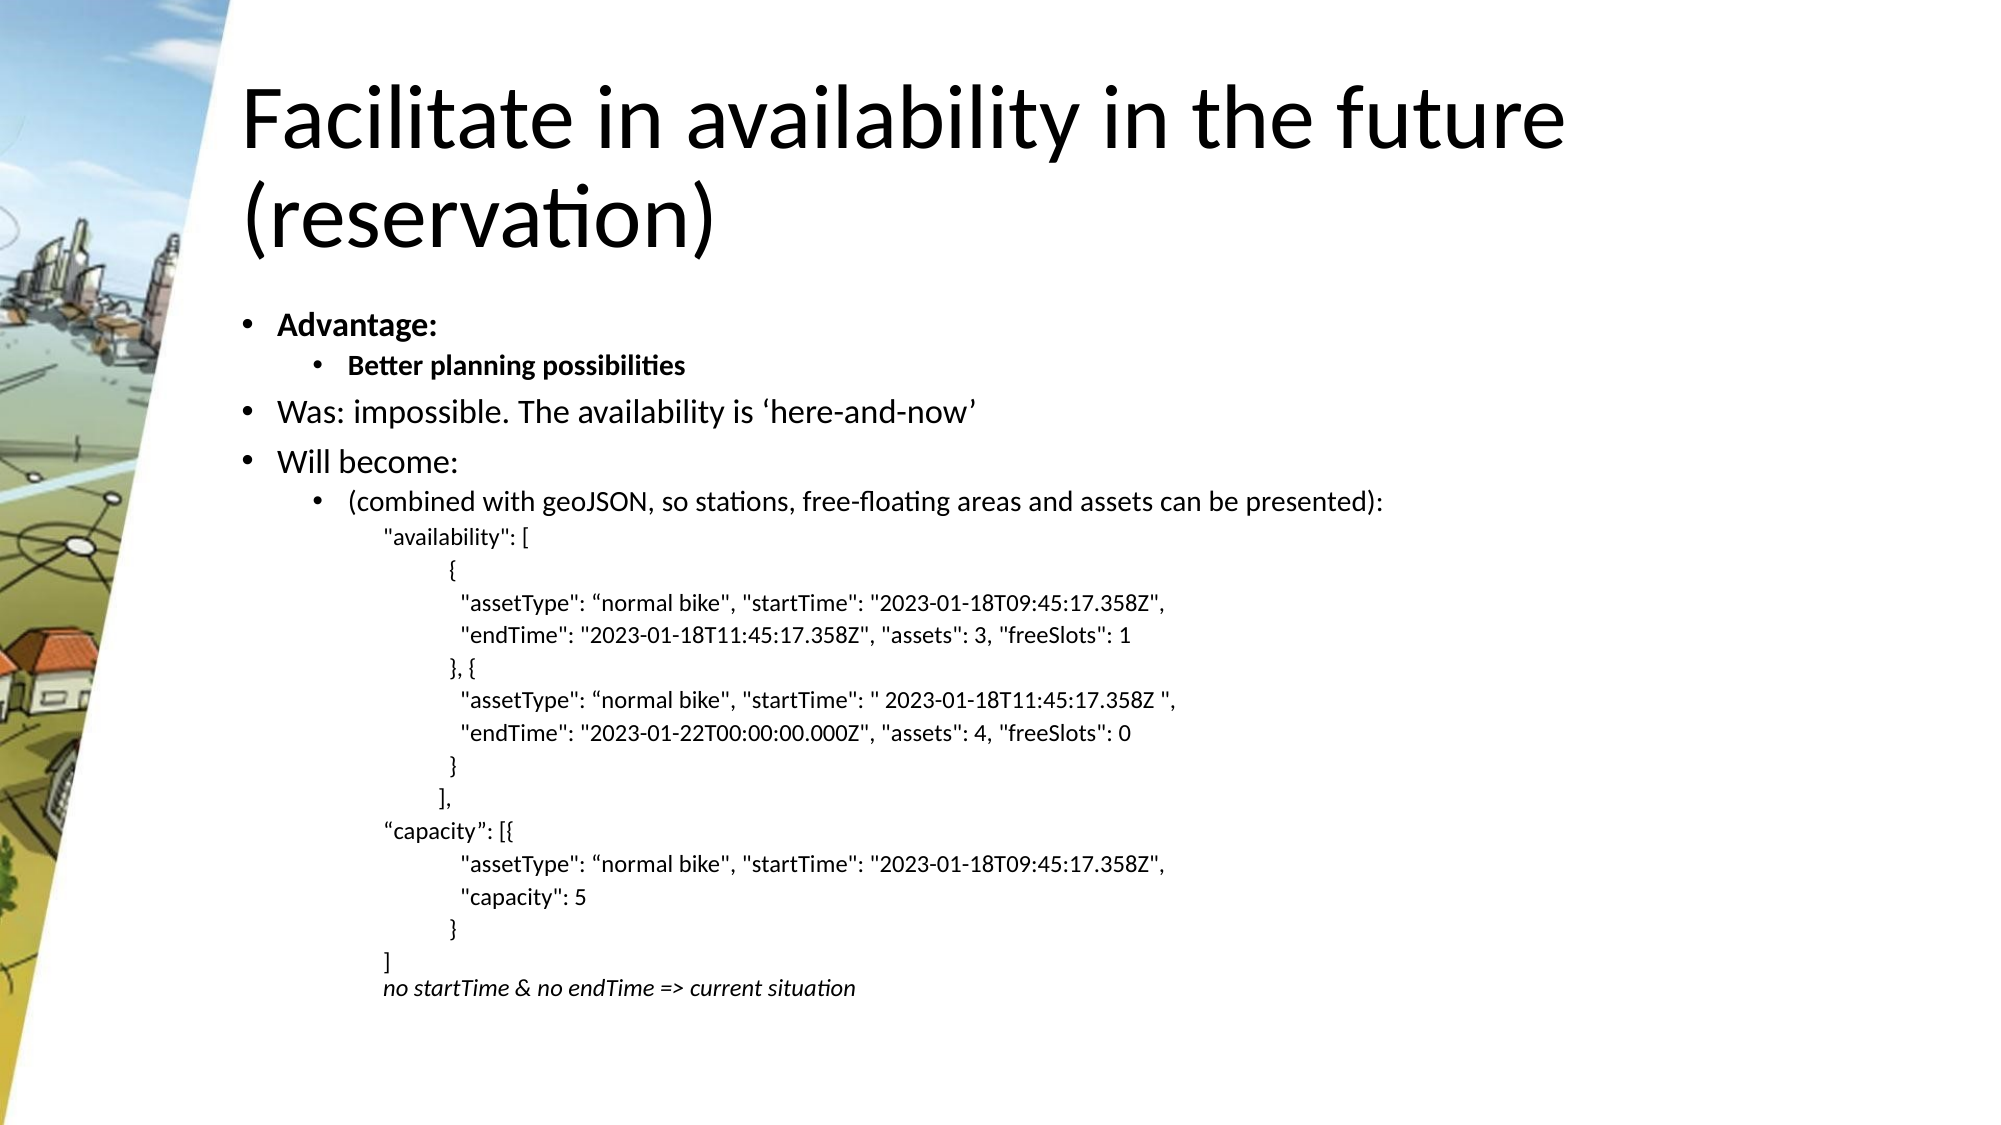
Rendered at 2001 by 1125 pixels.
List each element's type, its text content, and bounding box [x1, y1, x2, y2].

title Facilitate in availability in the future (reservation) [226, 59, 1863, 278]
list Advantage: Better planning possibilities Was: impossible. The availability is ‘here-and-now’ Will become: (combined with geoJSON, so stations, free-floating areas and assets can be presented): "availability": [ { "assetType": “normal bike", "startTime": "2023-01-18T09:45:17.358Z", "endTime": "2023-01-18T11:45:17.358Z", "assets": 3, "freeSlots": 1 }, { "assetType": “normal bike", "startTime": " 2023-01-18T11:45:17.358Z ", "endTime": "2023-01-22T00:00:00.000Z", "assets": 4, "freeSlots": 0 } ], “capacity”: [{ "assetType": “normal bike", "startTime": "2023-01-18T09:45:17.358Z", "capacity": 5 } ] no startTime & no endTime => current situation [226, 299, 1863, 1014]
picture [0, 0, 2001, 1125]
